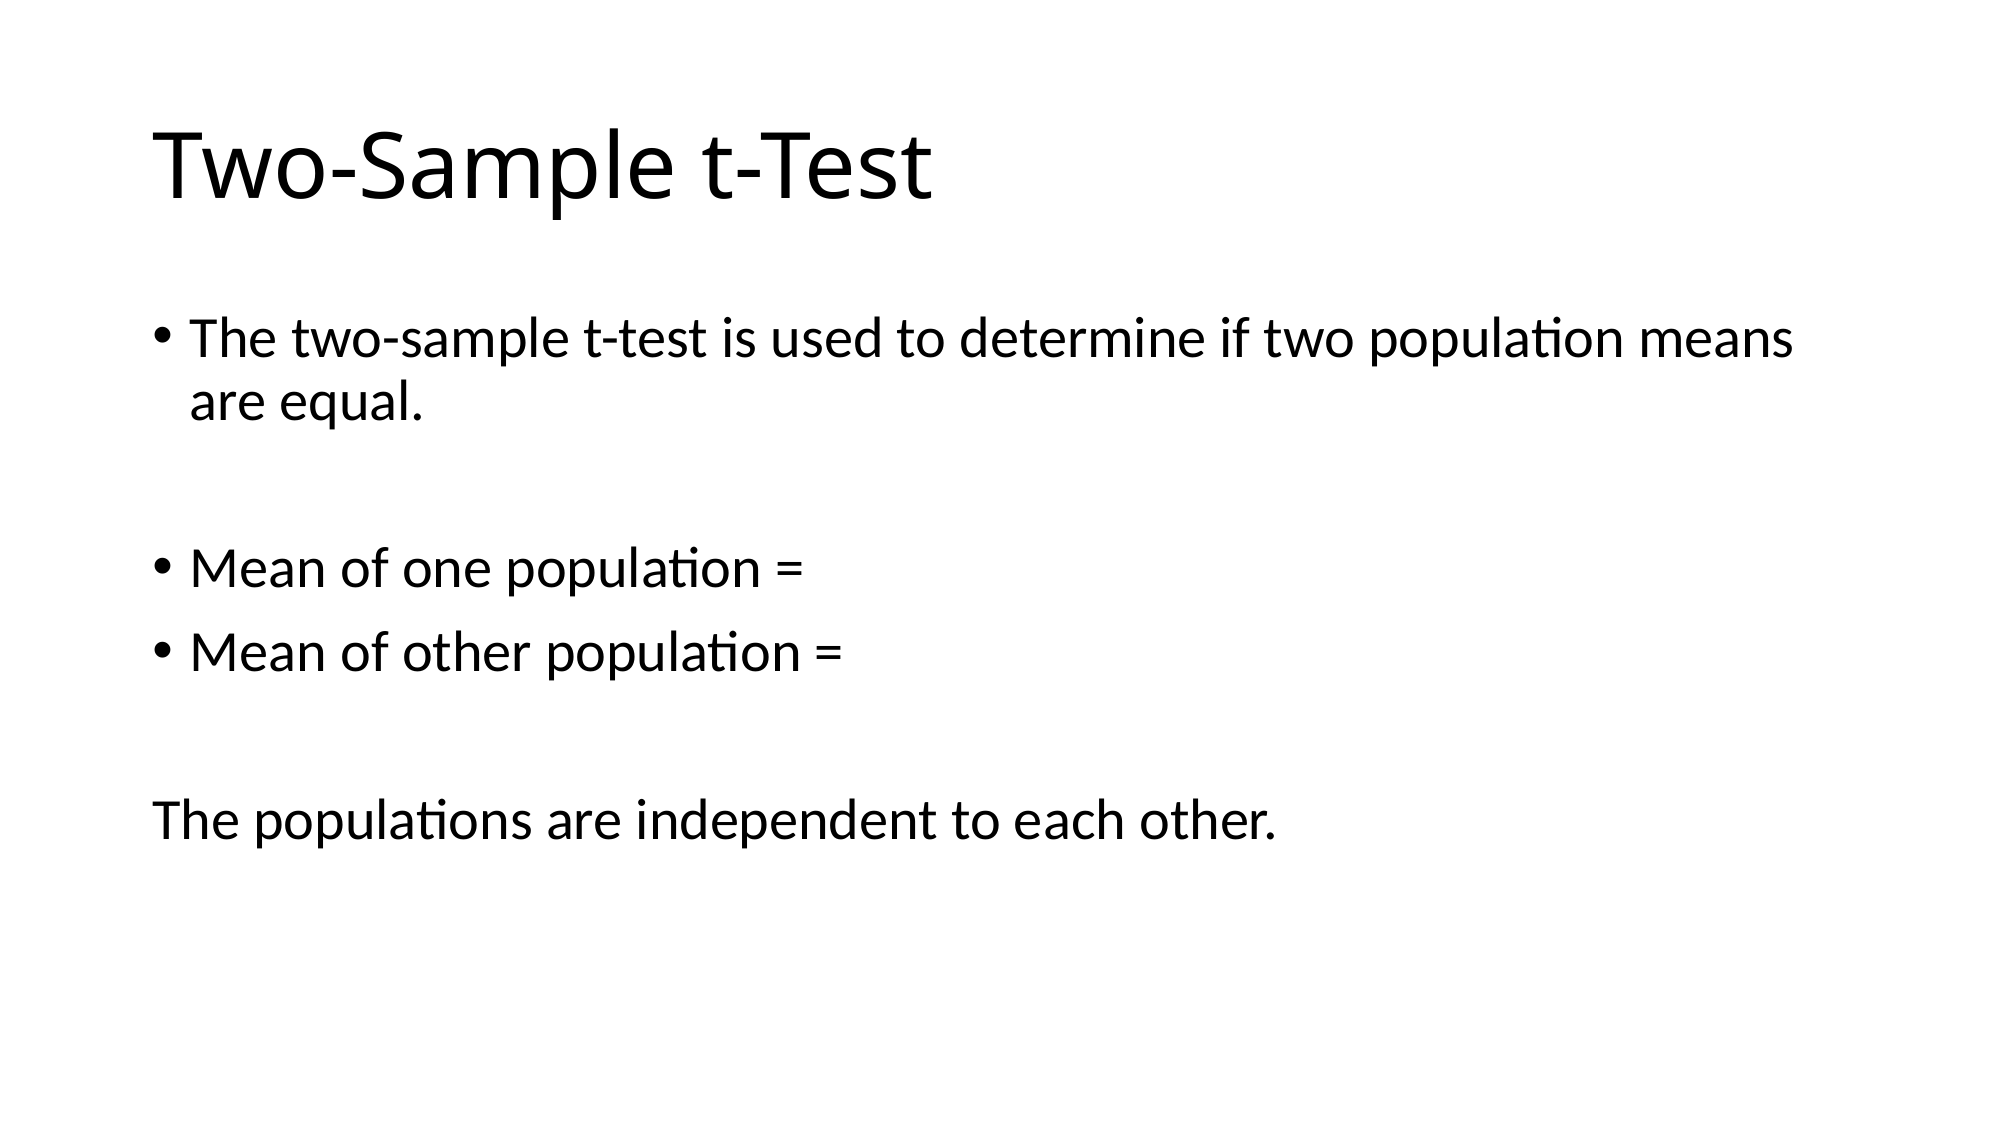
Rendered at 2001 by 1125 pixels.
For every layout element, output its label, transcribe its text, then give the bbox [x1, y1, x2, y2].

title Two-Sample t-Test [137, 59, 1863, 278]
